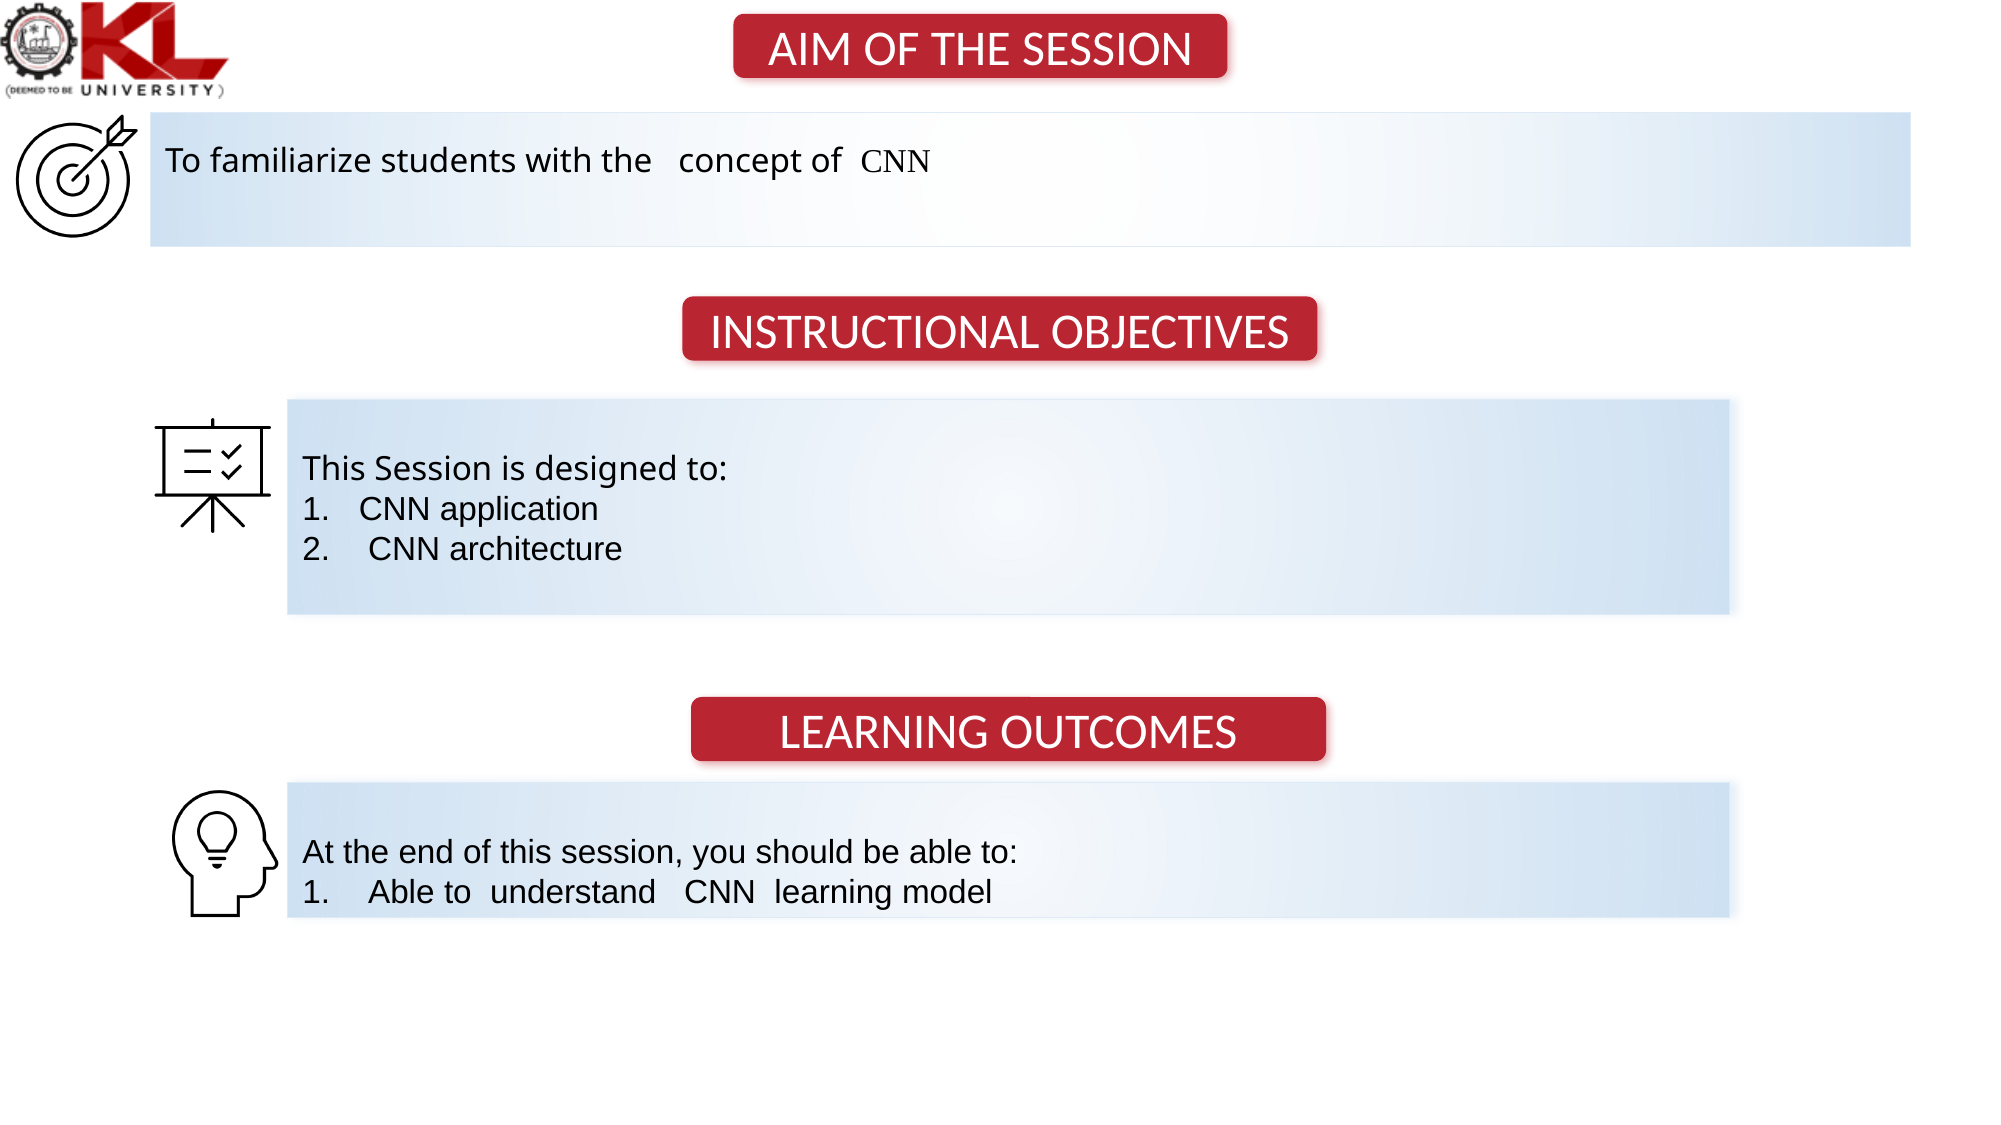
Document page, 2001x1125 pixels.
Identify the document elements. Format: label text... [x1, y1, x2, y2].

picture [137, 399, 288, 550]
text_box To familiarize students with the concept of CNN [150, 112, 1911, 247]
text_box LEARNING OUTCOMES [689, 695, 1328, 763]
text_box At the end of this session, you should be able to: Able to understand CNN learning model [300, 782, 1730, 918]
picture [149, 781, 300, 932]
text_box INSTRUCTIONAL OBJECTIVES [681, 295, 1319, 362]
text_box AIM OF THE SESSION [732, 12, 1229, 79]
picture [0, 0, 327, 99]
text_box This Session is designed to: CNN application CNN architecture [287, 399, 1730, 615]
picture [0, 102, 150, 253]
